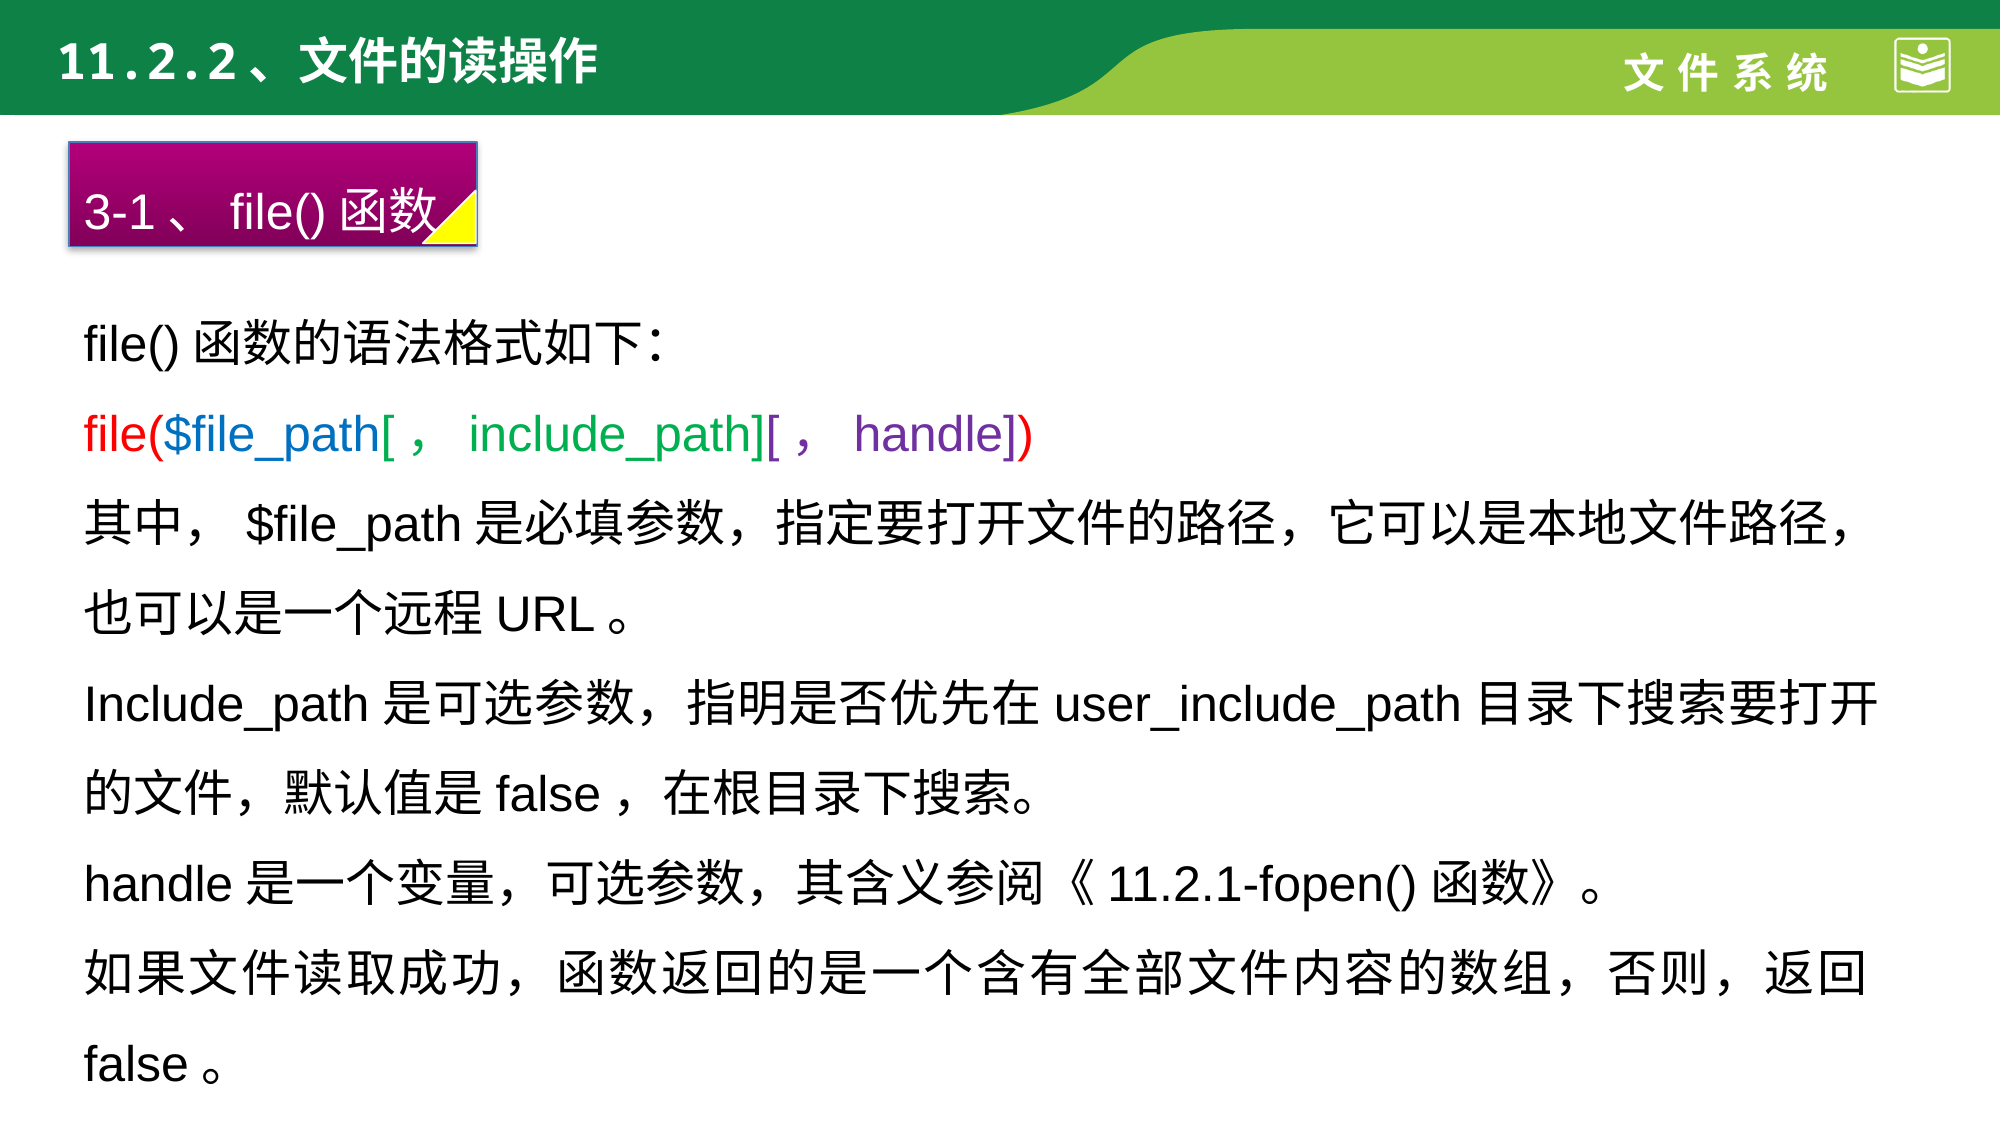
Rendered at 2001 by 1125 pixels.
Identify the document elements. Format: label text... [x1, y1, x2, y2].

text_box file()函数的语法格式如下： file($file_path[，include_path][，handle]) 其中，$file_path是必填参数，指定要打开文件的路径，它可以是本地文件路径，也可以是一个远程URL。 Include_path是可选参数，指明是否优先在user_include_path目录下搜索要打开的文件，默认值是false，在根目录下搜索。 handle是一个变量，可选参数，其含义参阅《11.2.1-fopen()函数》。 如果文件读取成功，函数返回的是一个含有全部文件内容的数组，否则，返回false。 [68, 273, 1895, 1099]
text_box 文件系统 [1609, 39, 1844, 104]
text_box 11.2.2、文件的读操作 [41, 21, 789, 97]
text_box [422, 190, 476, 244]
text_box [0, 0, 2000, 116]
text_box 3-1、file()函数 [68, 141, 478, 247]
picture [1893, 37, 1951, 93]
text_box [999, 28, 2000, 116]
